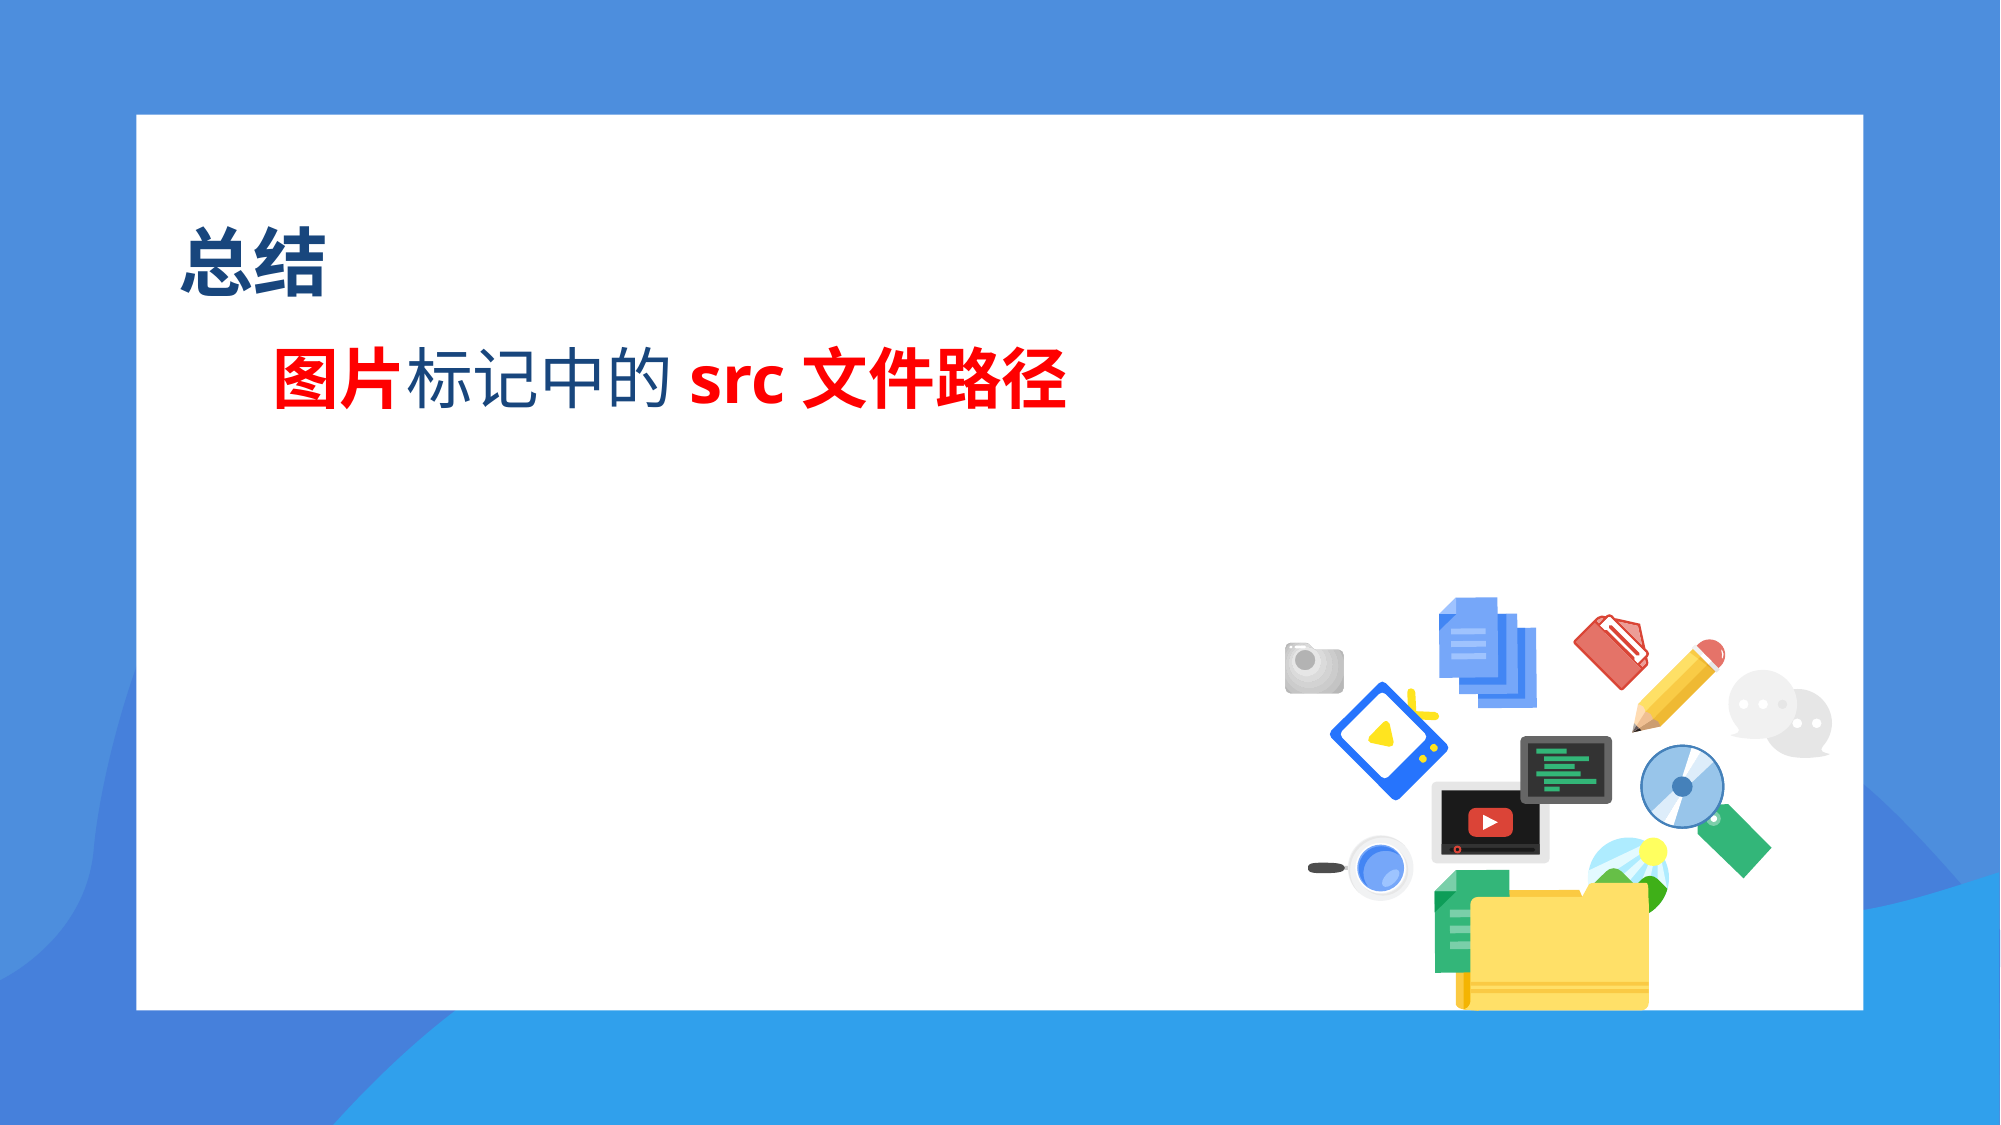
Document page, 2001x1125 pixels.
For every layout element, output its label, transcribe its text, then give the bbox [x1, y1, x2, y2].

list 图片标记中的src文件路径 [257, 313, 1689, 931]
title 总结 [163, 176, 1053, 314]
